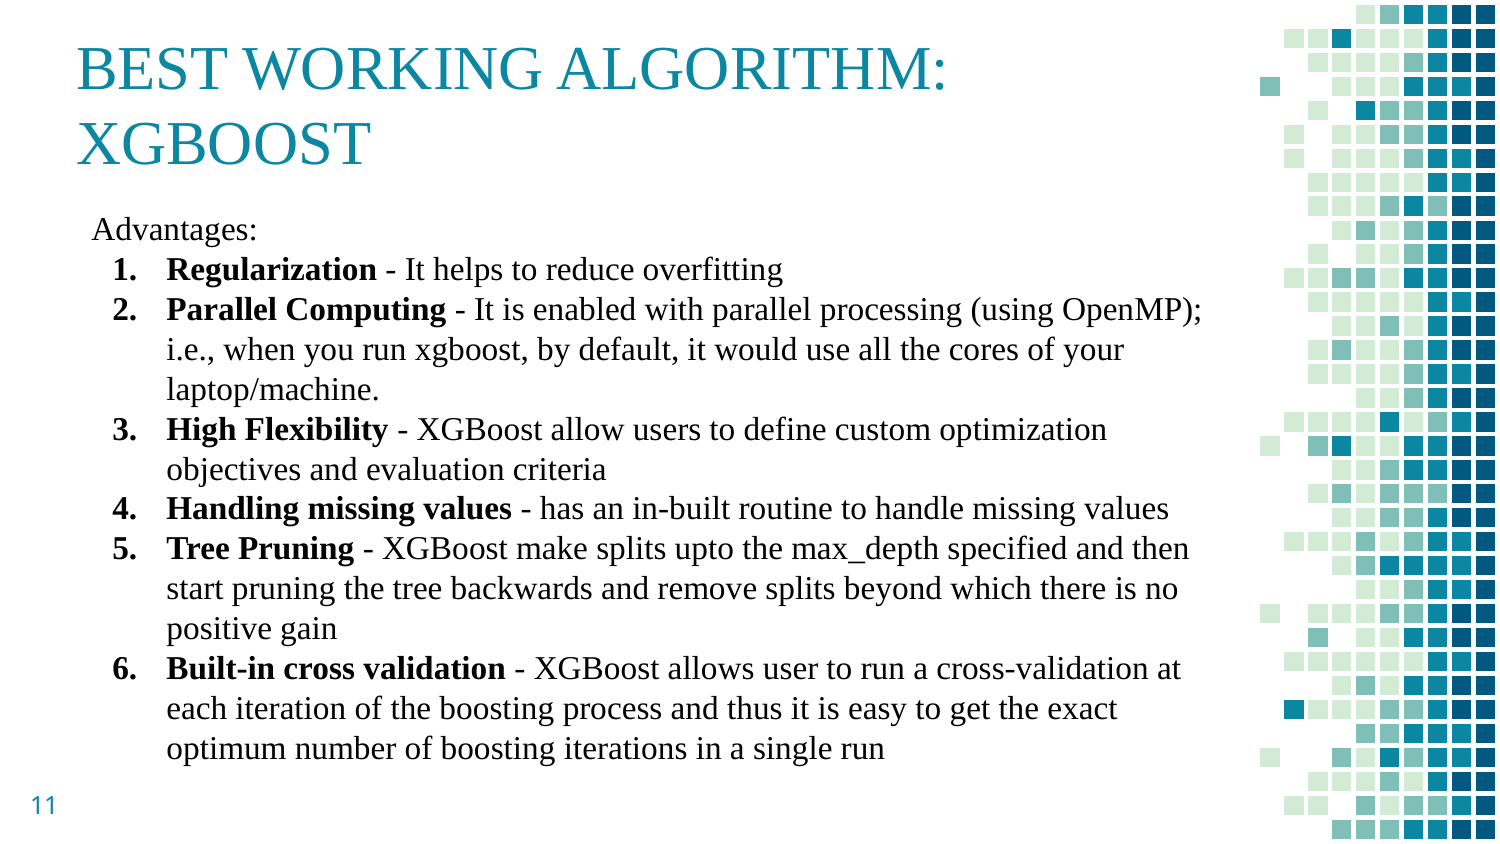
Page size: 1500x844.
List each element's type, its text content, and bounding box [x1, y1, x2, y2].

slide_number ‹#› [15, 774, 105, 839]
text_box Advantages: Regularization - It helps to reduce overfitting Parallel Computing - It is enabled with parallel processing (using OpenMP); i.e., when you run xgboost, by default, it would use all the cores of your laptop/machine. High Flexibility - XGBoost allow users to define custom optimization objectives and evaluation criteria Handling missing values - has an in-built routine to handle missing values Tree Pruning - XGBoost make splits upto the max_depth specified and then start pruning the tree backwards and remove splits beyond which there is no positive gain Built-in cross validation - XGBoost allows user to run a cross-validation at each iteration of the boosting process and thus it is easy to get the exact optimum number of boosting iterations in a single run [76, 192, 1237, 768]
title BEST WORKING ALGORITHM: XGBOOST [61, 51, 1171, 193]
